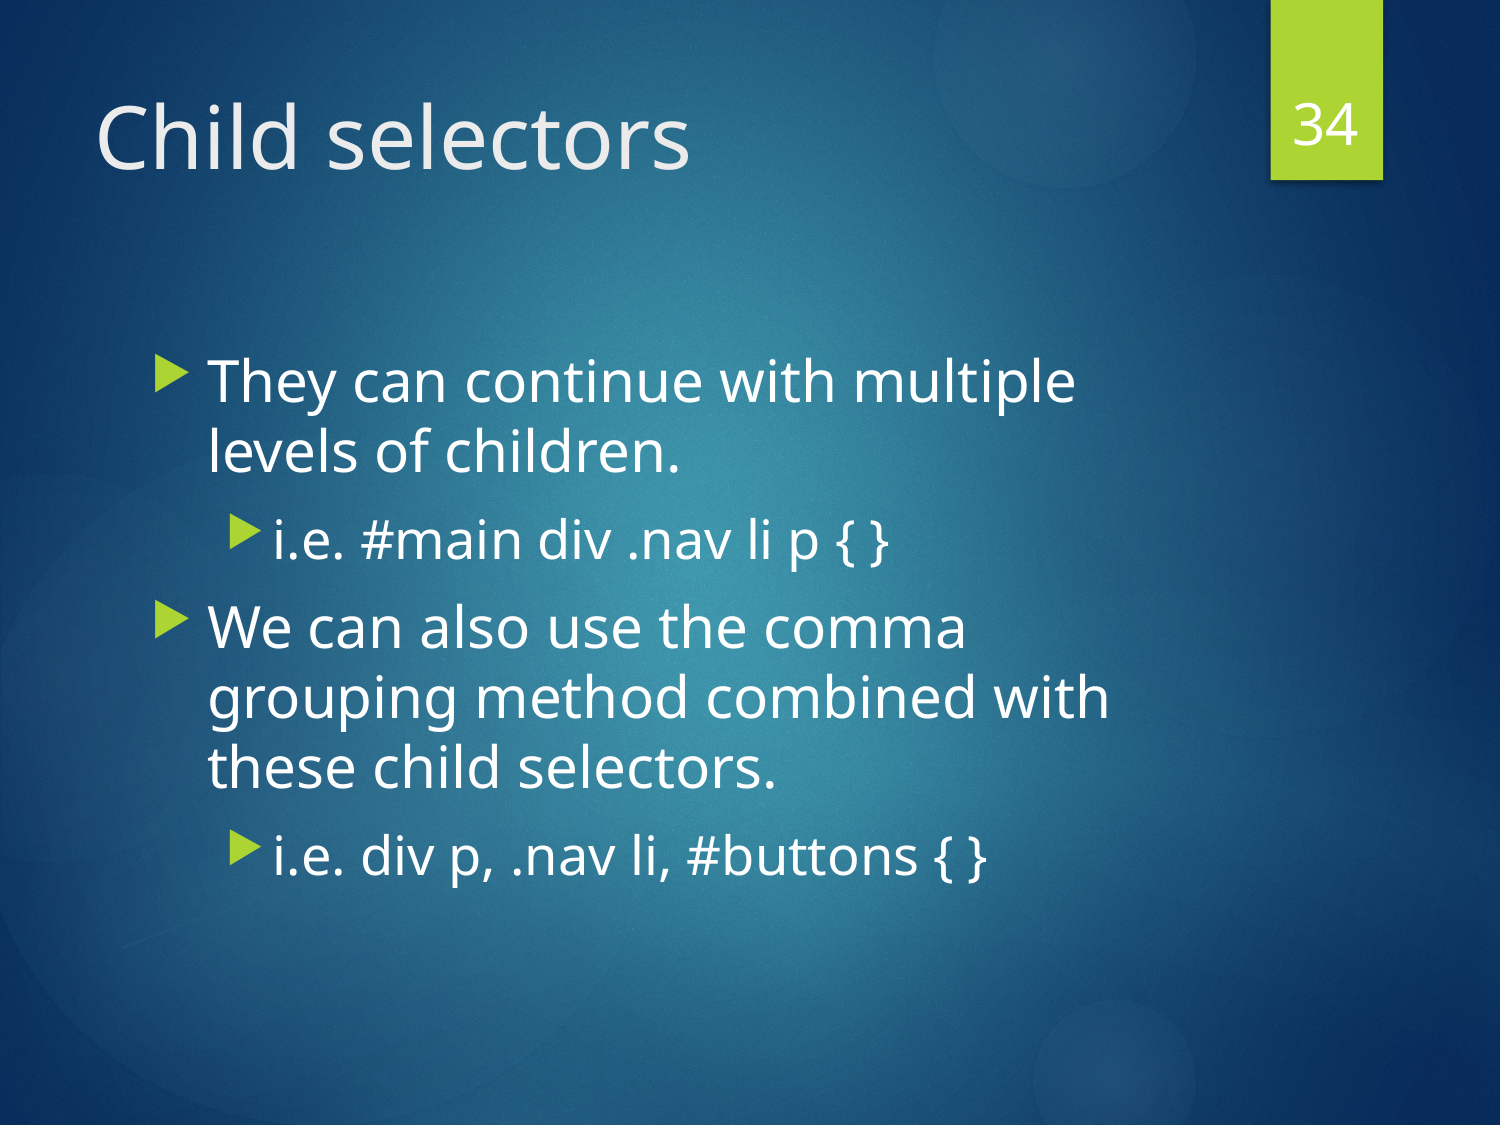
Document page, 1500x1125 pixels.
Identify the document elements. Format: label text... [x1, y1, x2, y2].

list They can continue with multiple levels of children. i.e. #main div .nav li p { } We can also use the comma grouping method combined with these child selectors. i.e. div p, .nav li, #buttons { } [135, 336, 1237, 1025]
title Child selectors [79, 74, 1237, 304]
slide_number 34 [1273, 48, 1378, 175]
